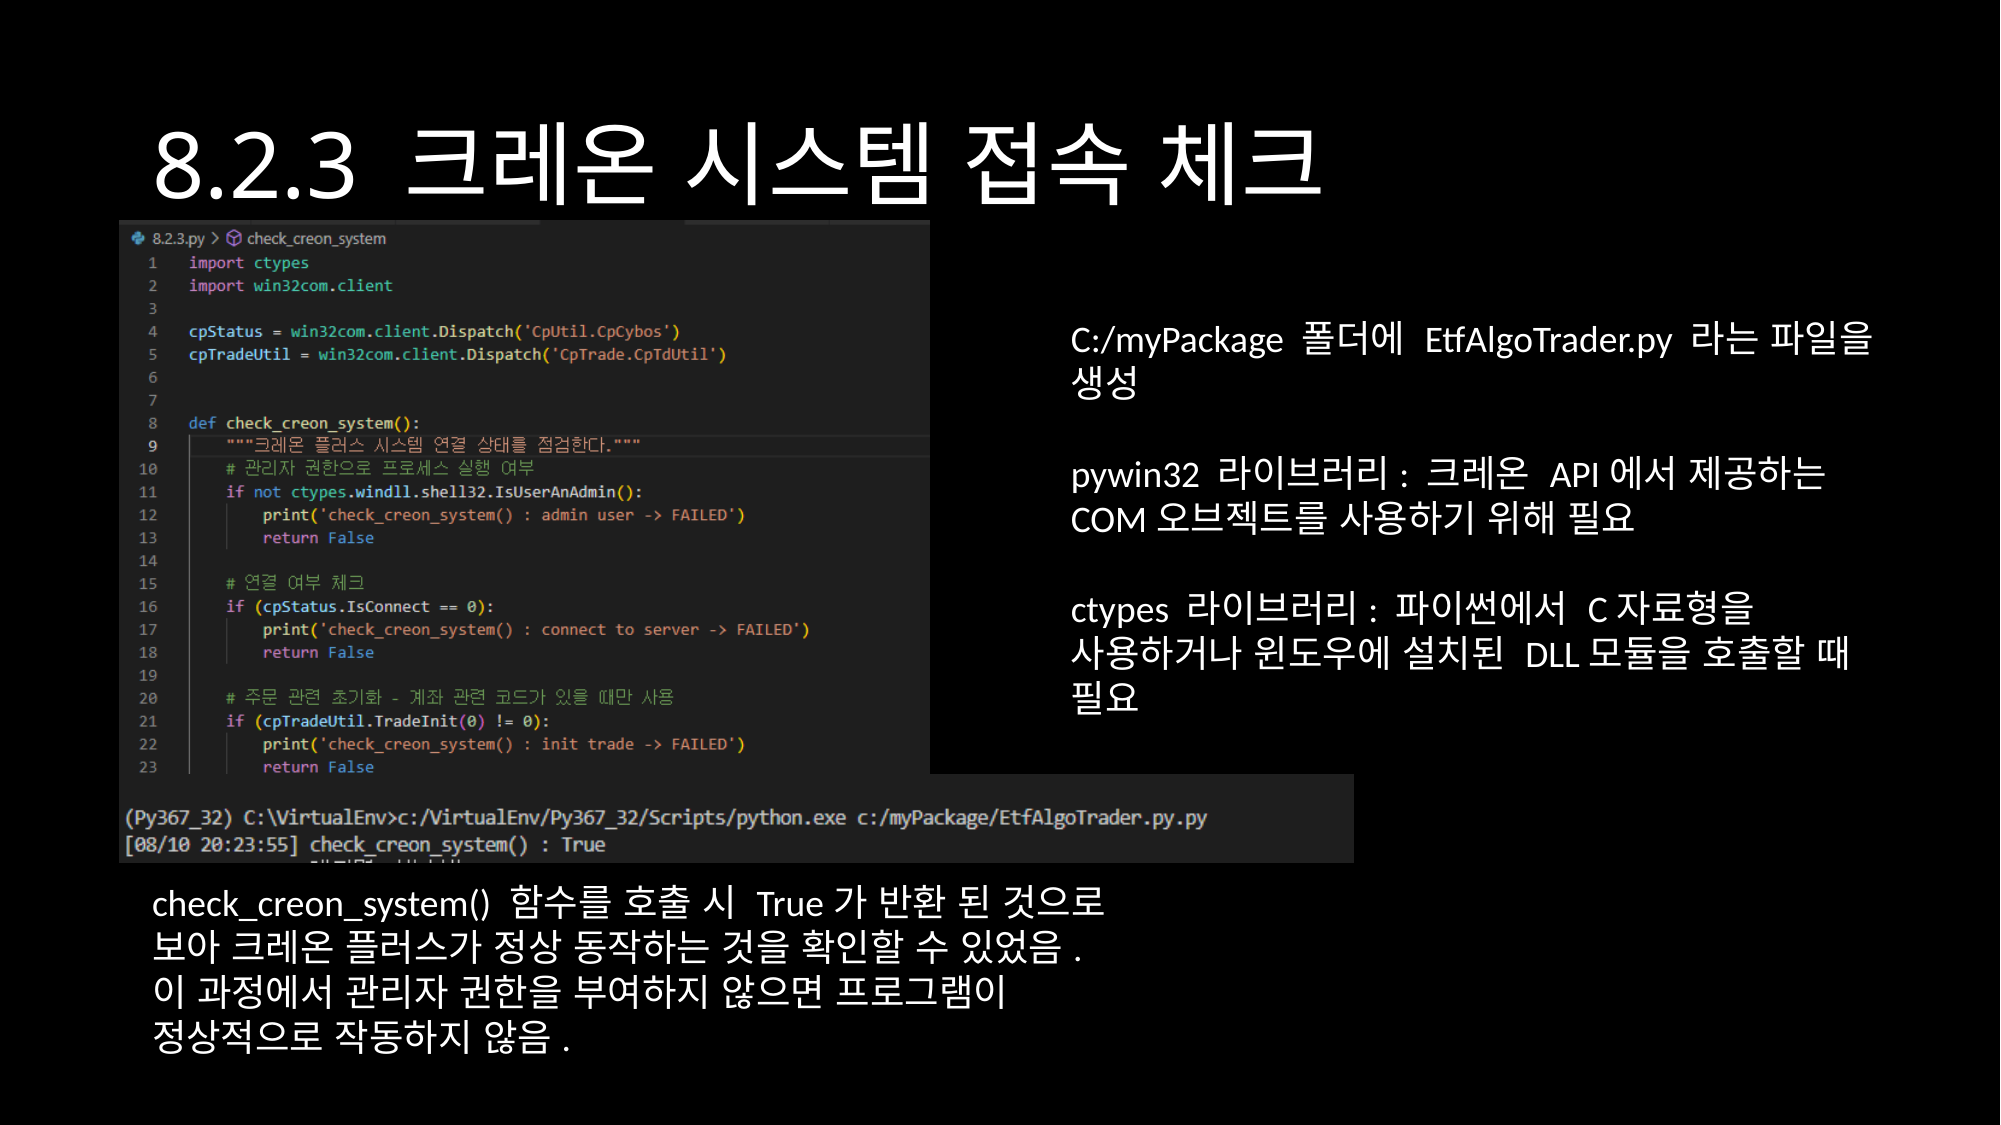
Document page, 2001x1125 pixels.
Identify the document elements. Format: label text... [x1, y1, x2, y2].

text_box check_creon_system() 함수를 호출 시 True가 반환 된 것으로 보아 크레온 플러스가 정상 동작하는 것을 확인할 수 있었음. 이 과정에서 관리자 권한을 부여하지 않으면 프로그램이 정상적으로 작동하지 않음. [137, 871, 1199, 1066]
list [119, 774, 1354, 863]
title 8.2.3 크레온 시스템 접속 체크 [137, 59, 1863, 278]
text_box C:/myPackage 폴더에 EtfAlgoTrader.py 라는 파일을 생성 pywin32 라이브러리: 크레온 API에서 제공하는 COM오브젝트를 사용하기 위해 필요 ctypes 라이브러리: 파이썬에서 C자료형을 사용하거나 윈도우에 설치된 DLL모듈을 호출할 때 필요 [1056, 307, 1905, 728]
picture [119, 220, 930, 774]
